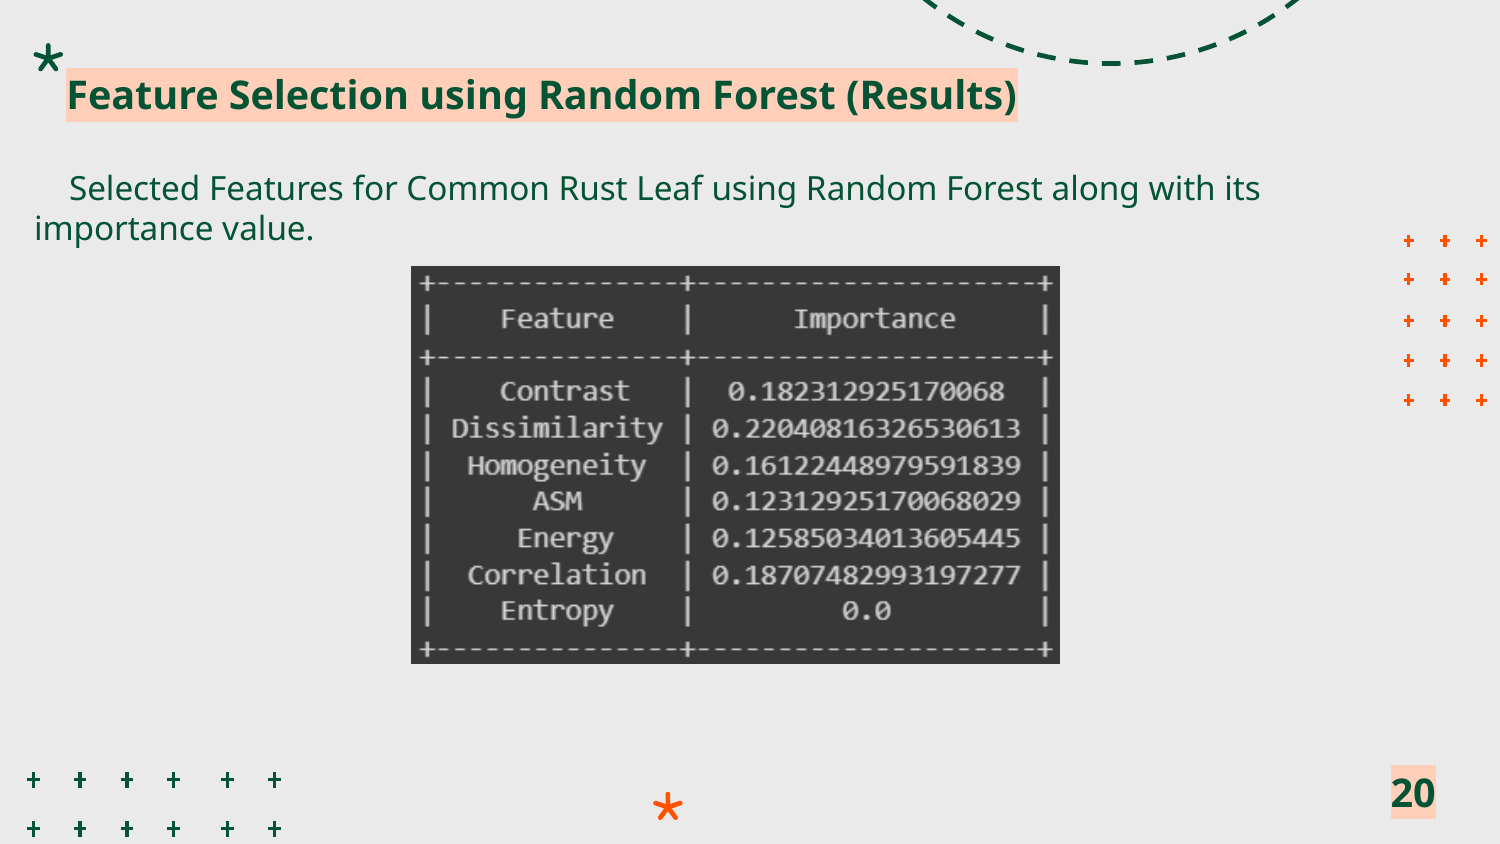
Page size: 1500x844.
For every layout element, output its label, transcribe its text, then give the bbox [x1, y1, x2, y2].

picture [411, 265, 1060, 665]
list Selected Features for Common Rust Leaf using Random Forest along with its importance value. [19, 152, 1452, 762]
slide_number ‹#› [1356, 771, 1471, 818]
title Feature Selection using Random Forest (Results) [51, 55, 1380, 152]
